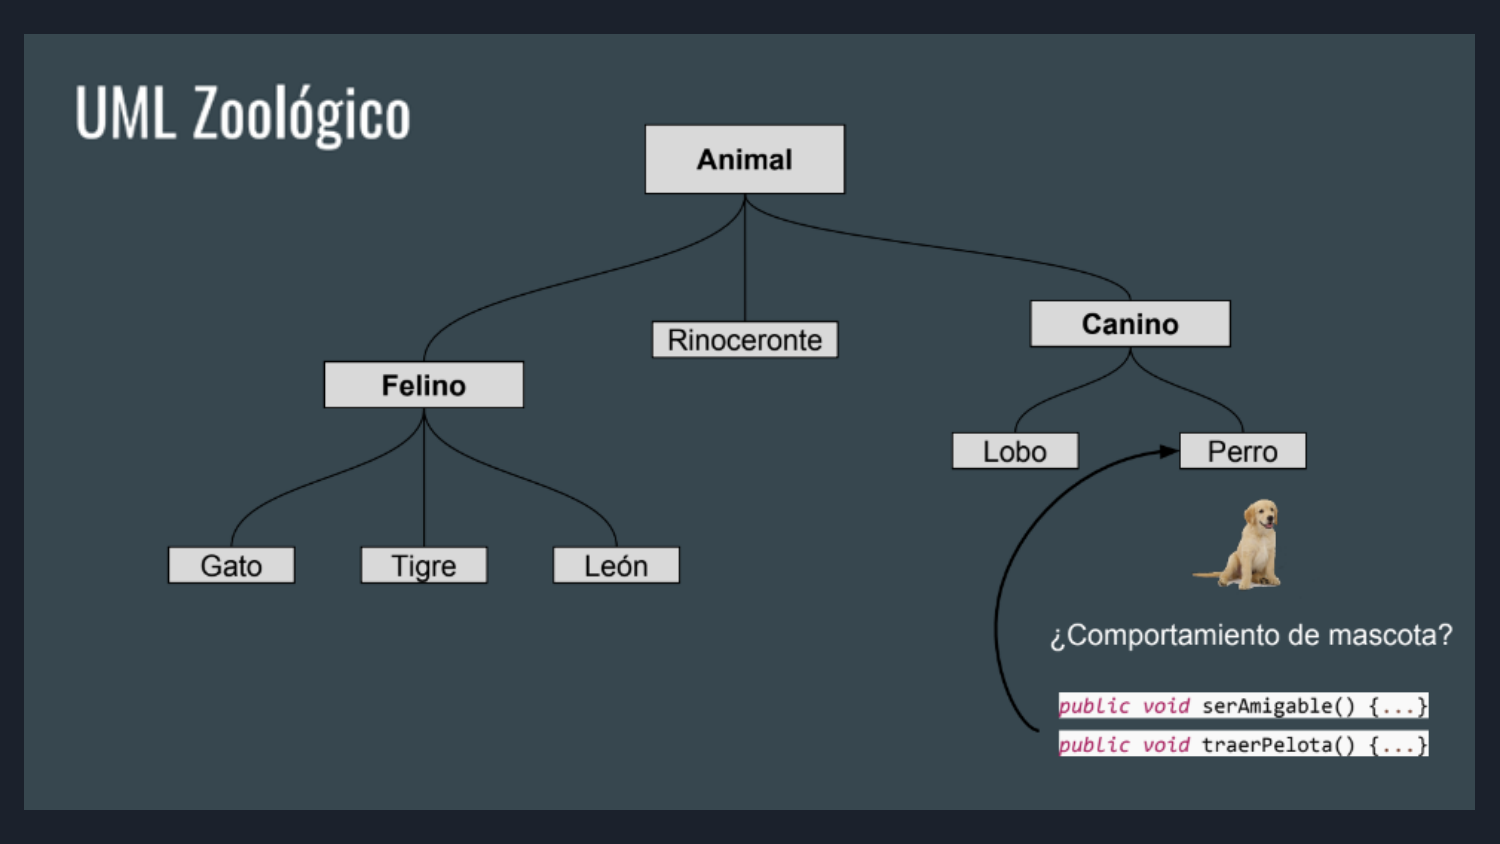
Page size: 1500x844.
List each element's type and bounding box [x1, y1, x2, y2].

picture [24, 34, 1476, 810]
